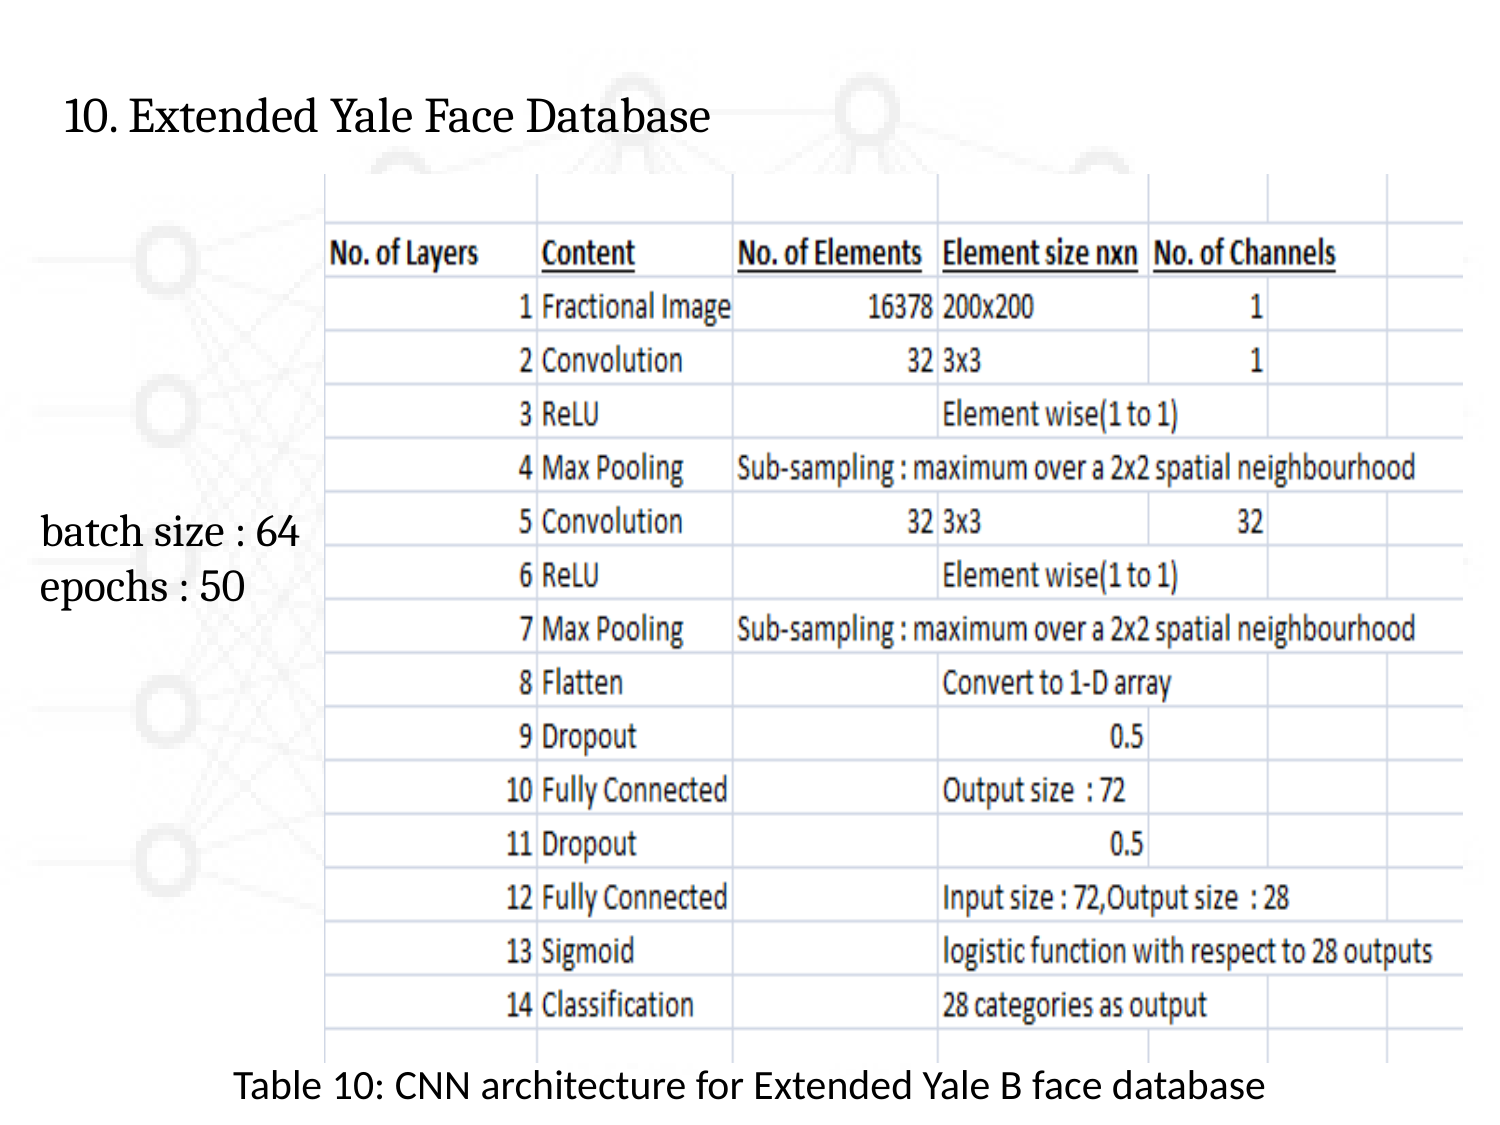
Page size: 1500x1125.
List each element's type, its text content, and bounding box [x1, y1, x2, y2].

text_box batch size : 64 epochs : 50 [24, 438, 319, 674]
picture [324, 174, 1463, 1063]
text_box 10. Extended Yale Face Database [50, 74, 850, 195]
text_box Table 10: CNN architecture for Extended Yale B face database [0, 1050, 1500, 1116]
